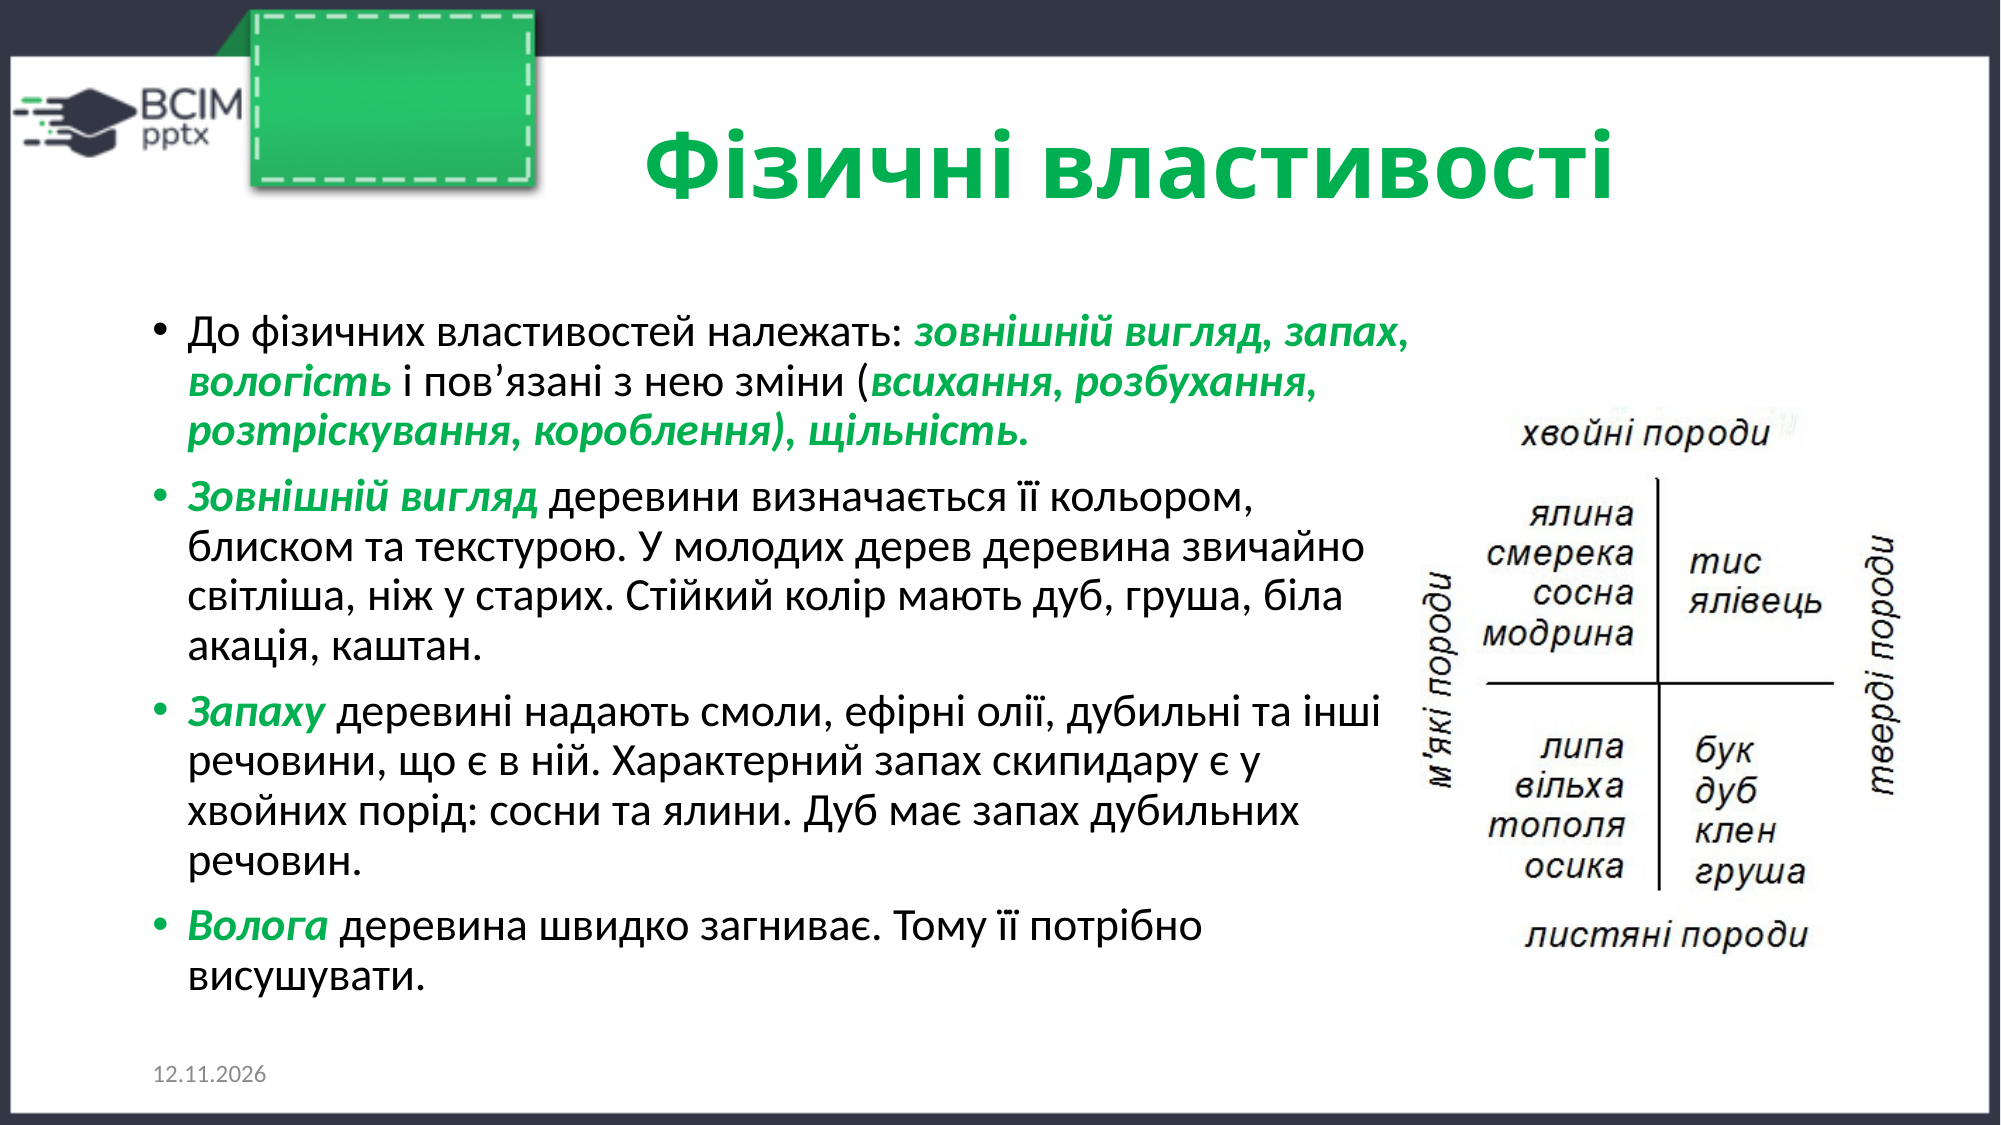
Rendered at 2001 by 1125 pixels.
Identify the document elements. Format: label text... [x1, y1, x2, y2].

list До фізичних властивостей належать: зовнішній вигляд, запах, вологість і пов’язані з нею зміни (всихання, розбухання, розтріскування, короблення), щільність. Зовнішній вигляд деревини визначається її кольором, блиском та текстурою. У молодих дерев деревина звичайно світліша, ніж у старих. Стійкий колір мають дуб, груша, біла акація, каштан. Запаху деревині надають смоли, ефірні олії, дубильні та інші речовини, що є в ній. Характерний запах скипидару є у хвойних порід: сосни та ялини. Дуб має запах дубильних речовин. Волога деревина швидко загниває. Тому її потрібно висушувати. [137, 299, 1441, 1014]
picture [0, 0, 2001, 1125]
title Фізичні властивості [628, 59, 1863, 278]
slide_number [137, 1042, 588, 1103]
